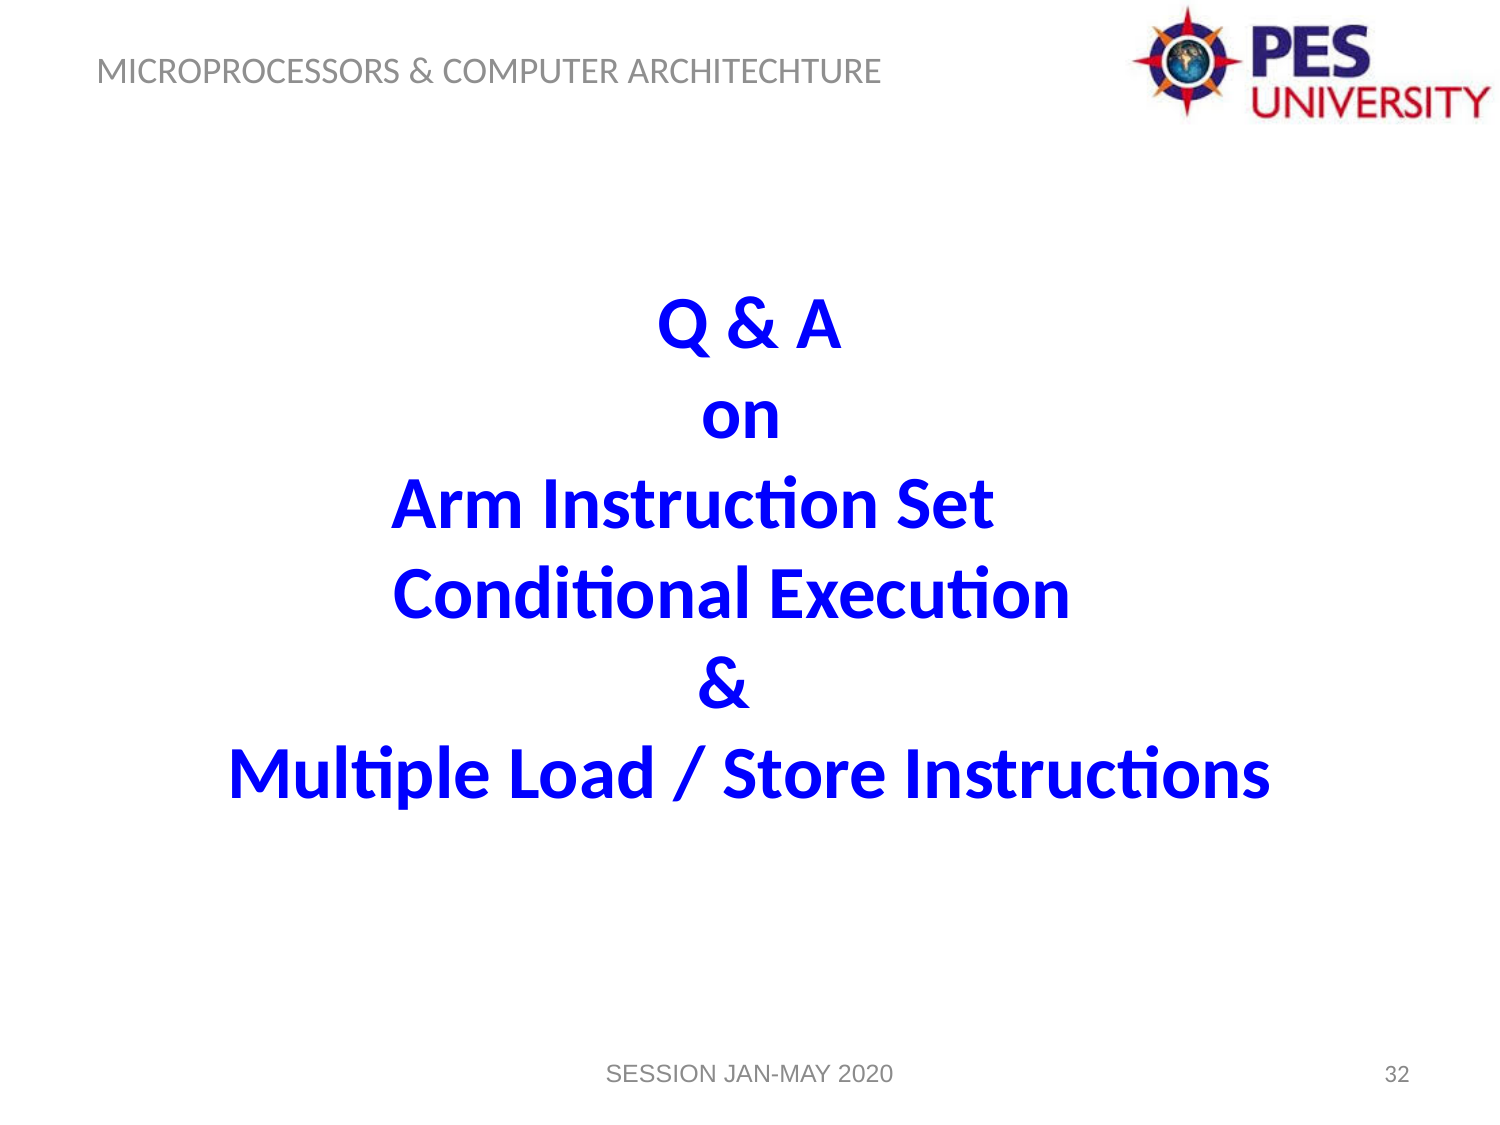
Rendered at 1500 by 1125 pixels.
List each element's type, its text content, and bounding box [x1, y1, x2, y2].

text_box Q & A on Arm Instruction Set Conditional Execution & Multiple Load / Store Instructions [75, 224, 1425, 863]
picture [1122, 0, 1500, 130]
text_box SESSION JAN-MAY 2020 [496, 1042, 1003, 1103]
text_box 32 [1074, 1042, 1425, 1103]
